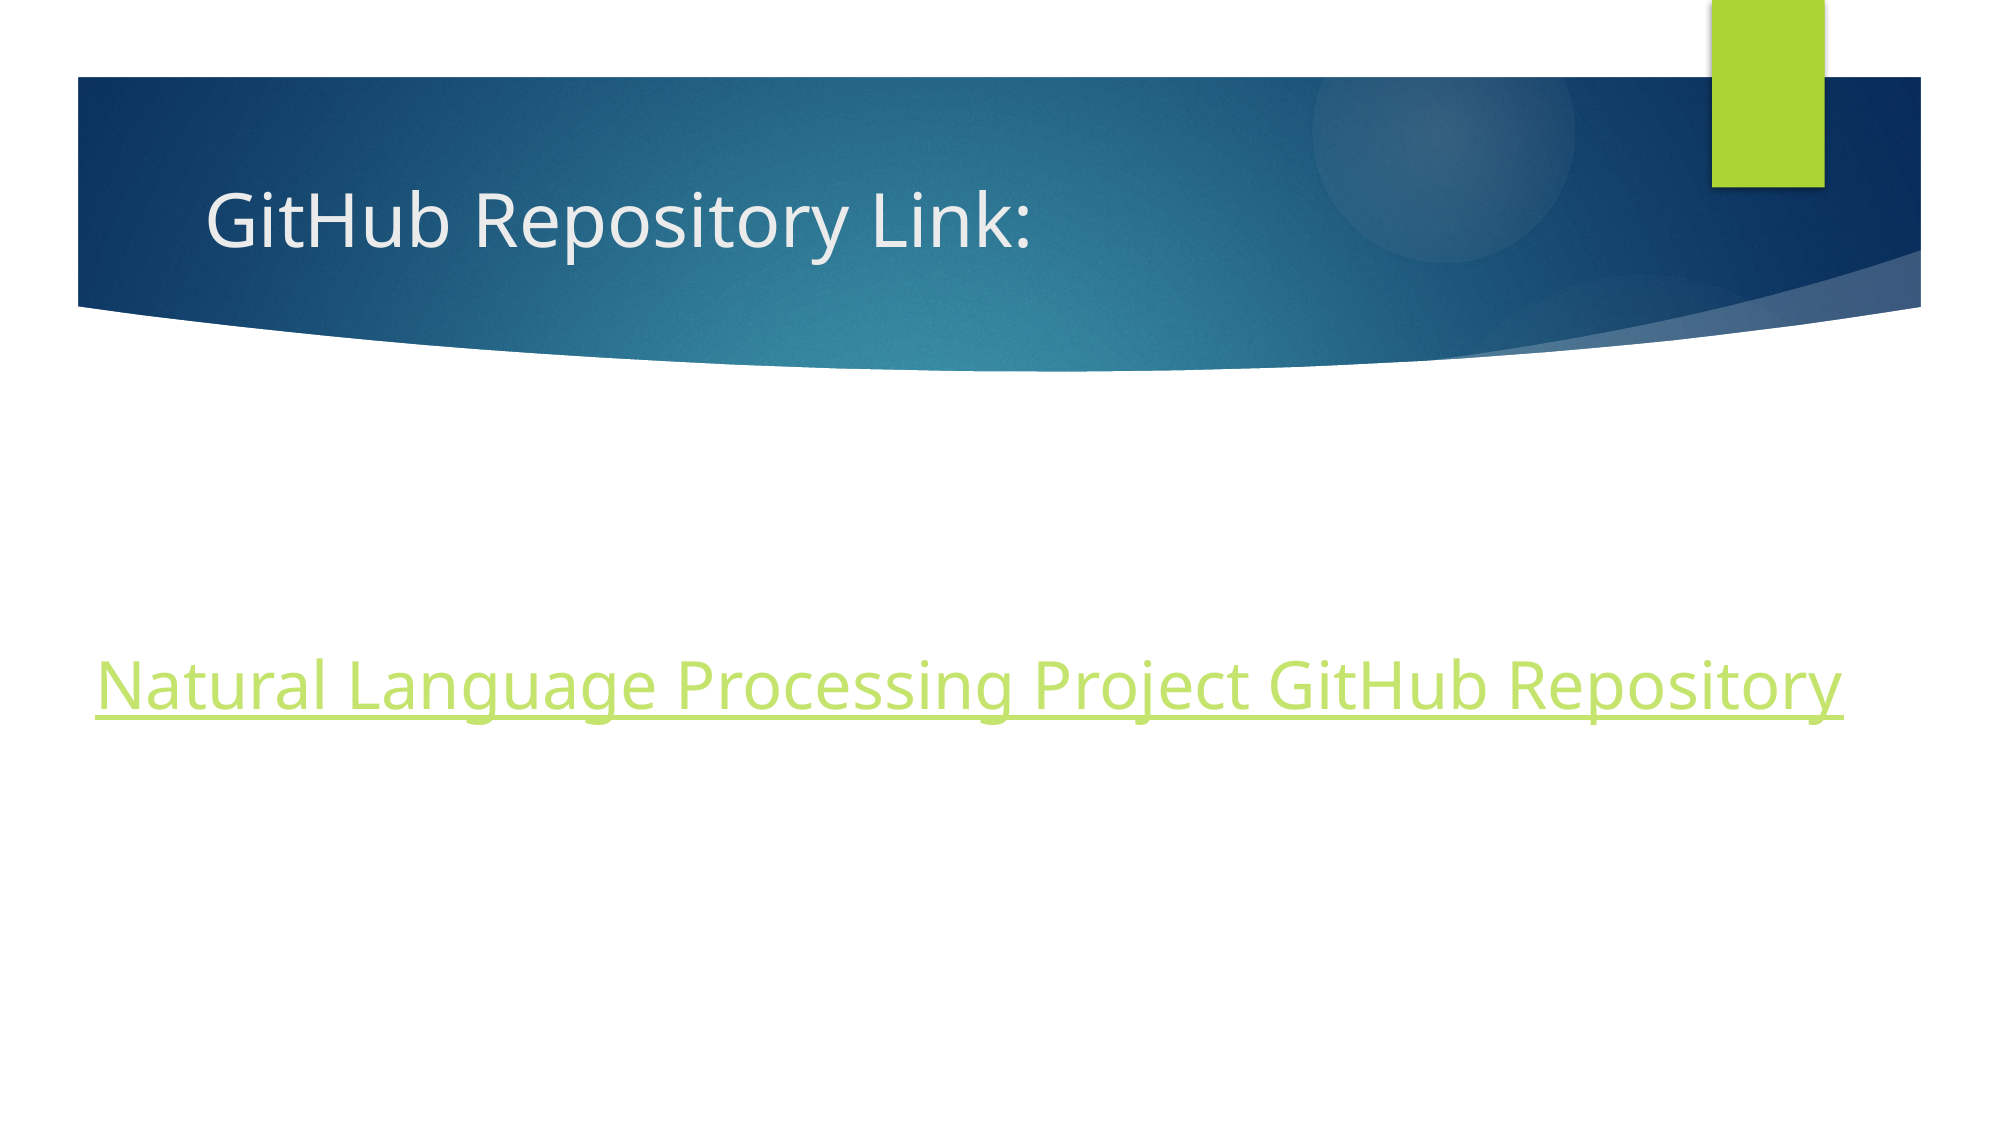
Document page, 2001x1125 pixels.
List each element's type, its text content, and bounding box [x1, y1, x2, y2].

title GitHub Repository Link: [189, 159, 1627, 276]
text_box Natural Language Processing Project GitHub Repository [79, 635, 1920, 742]
